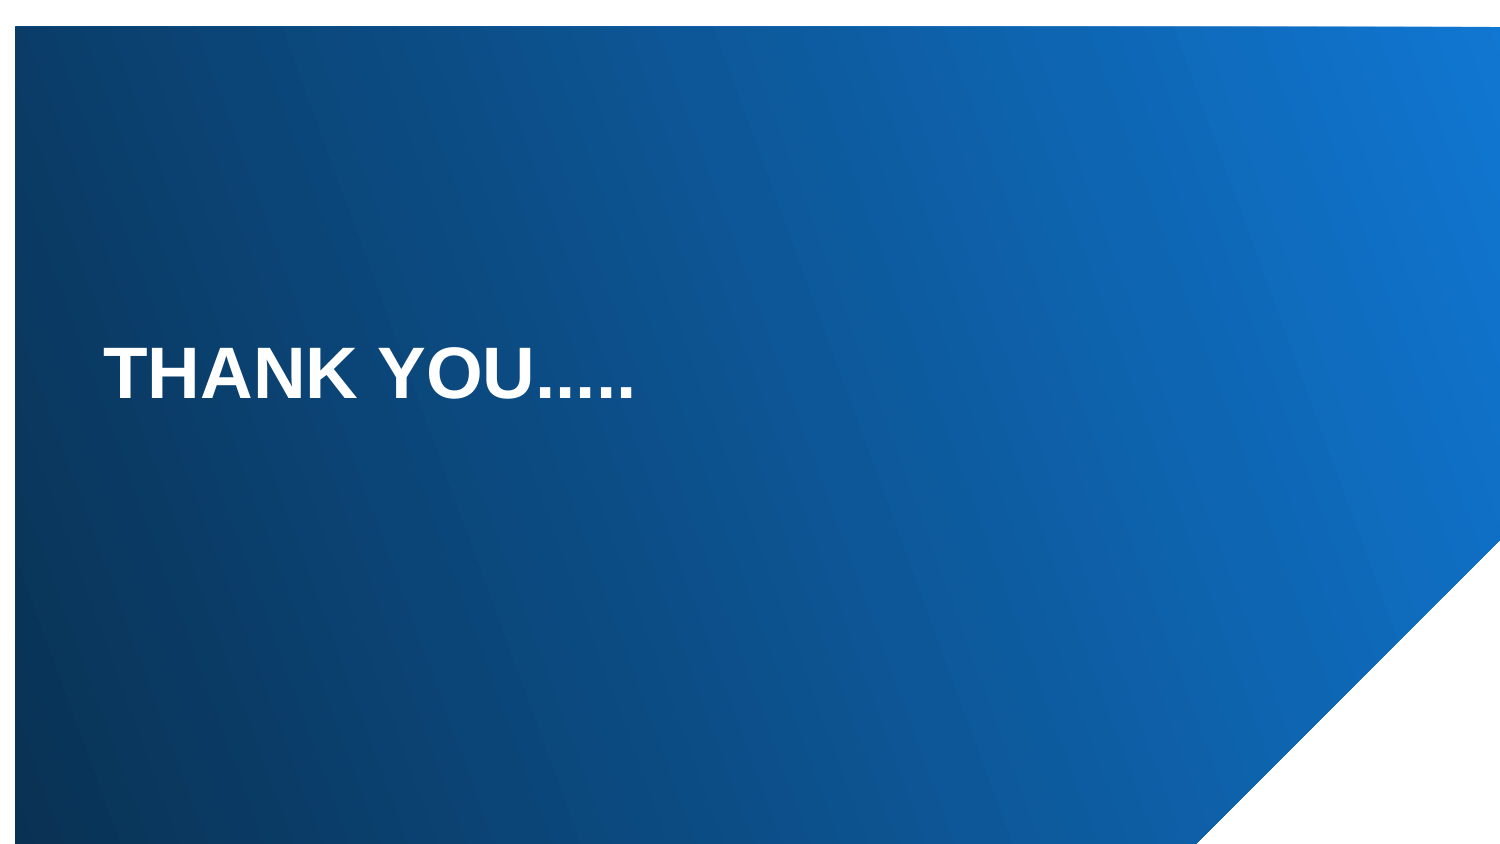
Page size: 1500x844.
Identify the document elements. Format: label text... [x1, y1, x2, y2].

text_box [15, 26, 1500, 844]
text_box THANK YOU..... [88, 310, 737, 429]
